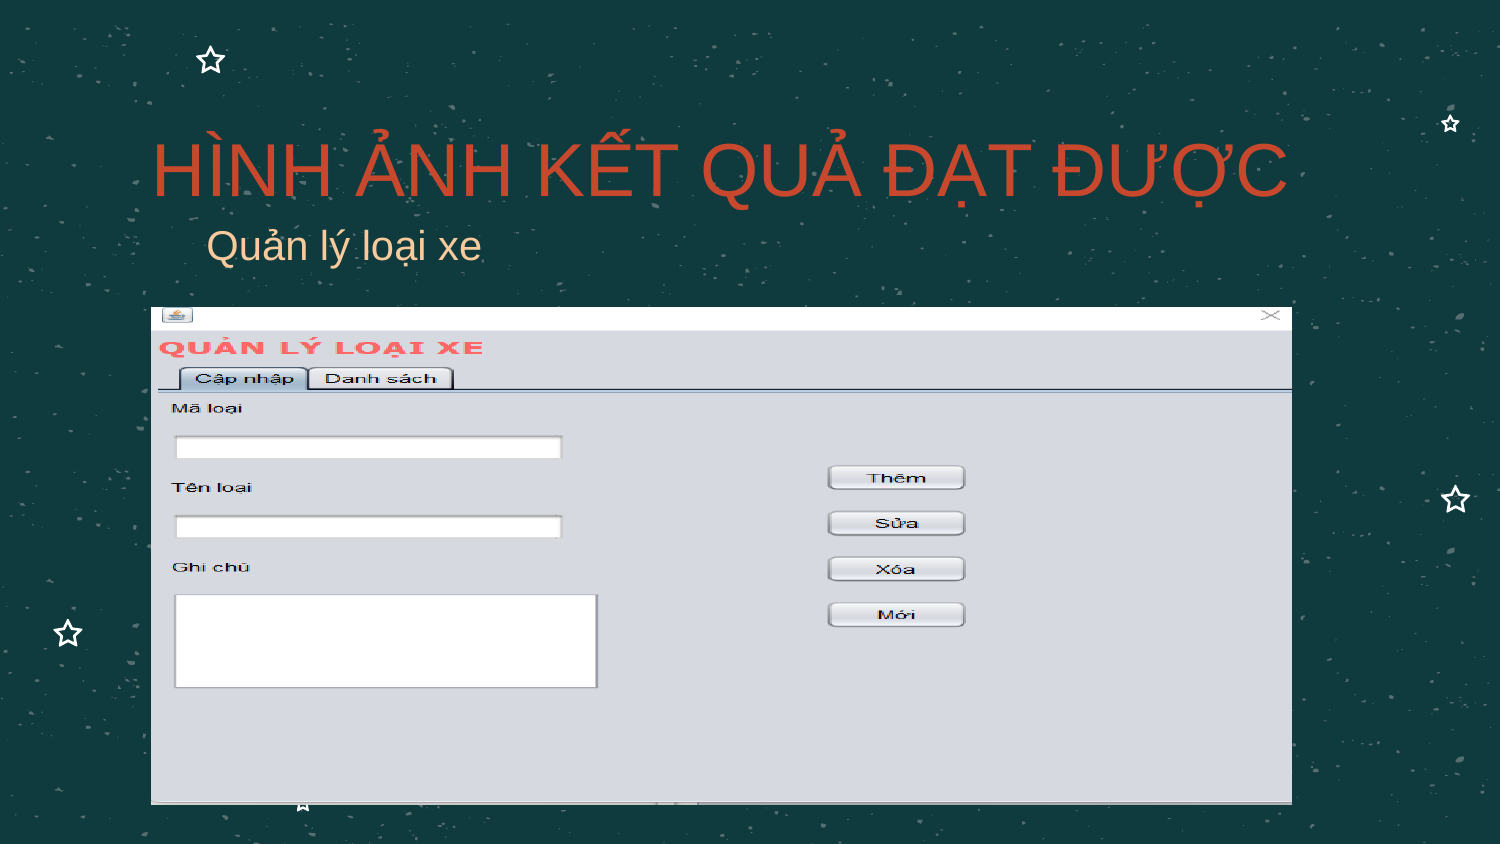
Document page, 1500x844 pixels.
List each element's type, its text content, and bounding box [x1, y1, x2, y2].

text_box Quản lý loại xe [191, 211, 498, 277]
text_box HÌNH ẢNH KẾT QUẢ ĐẠT ĐƯỢC [151, 18, 1500, 212]
picture [0, 0, 1500, 844]
